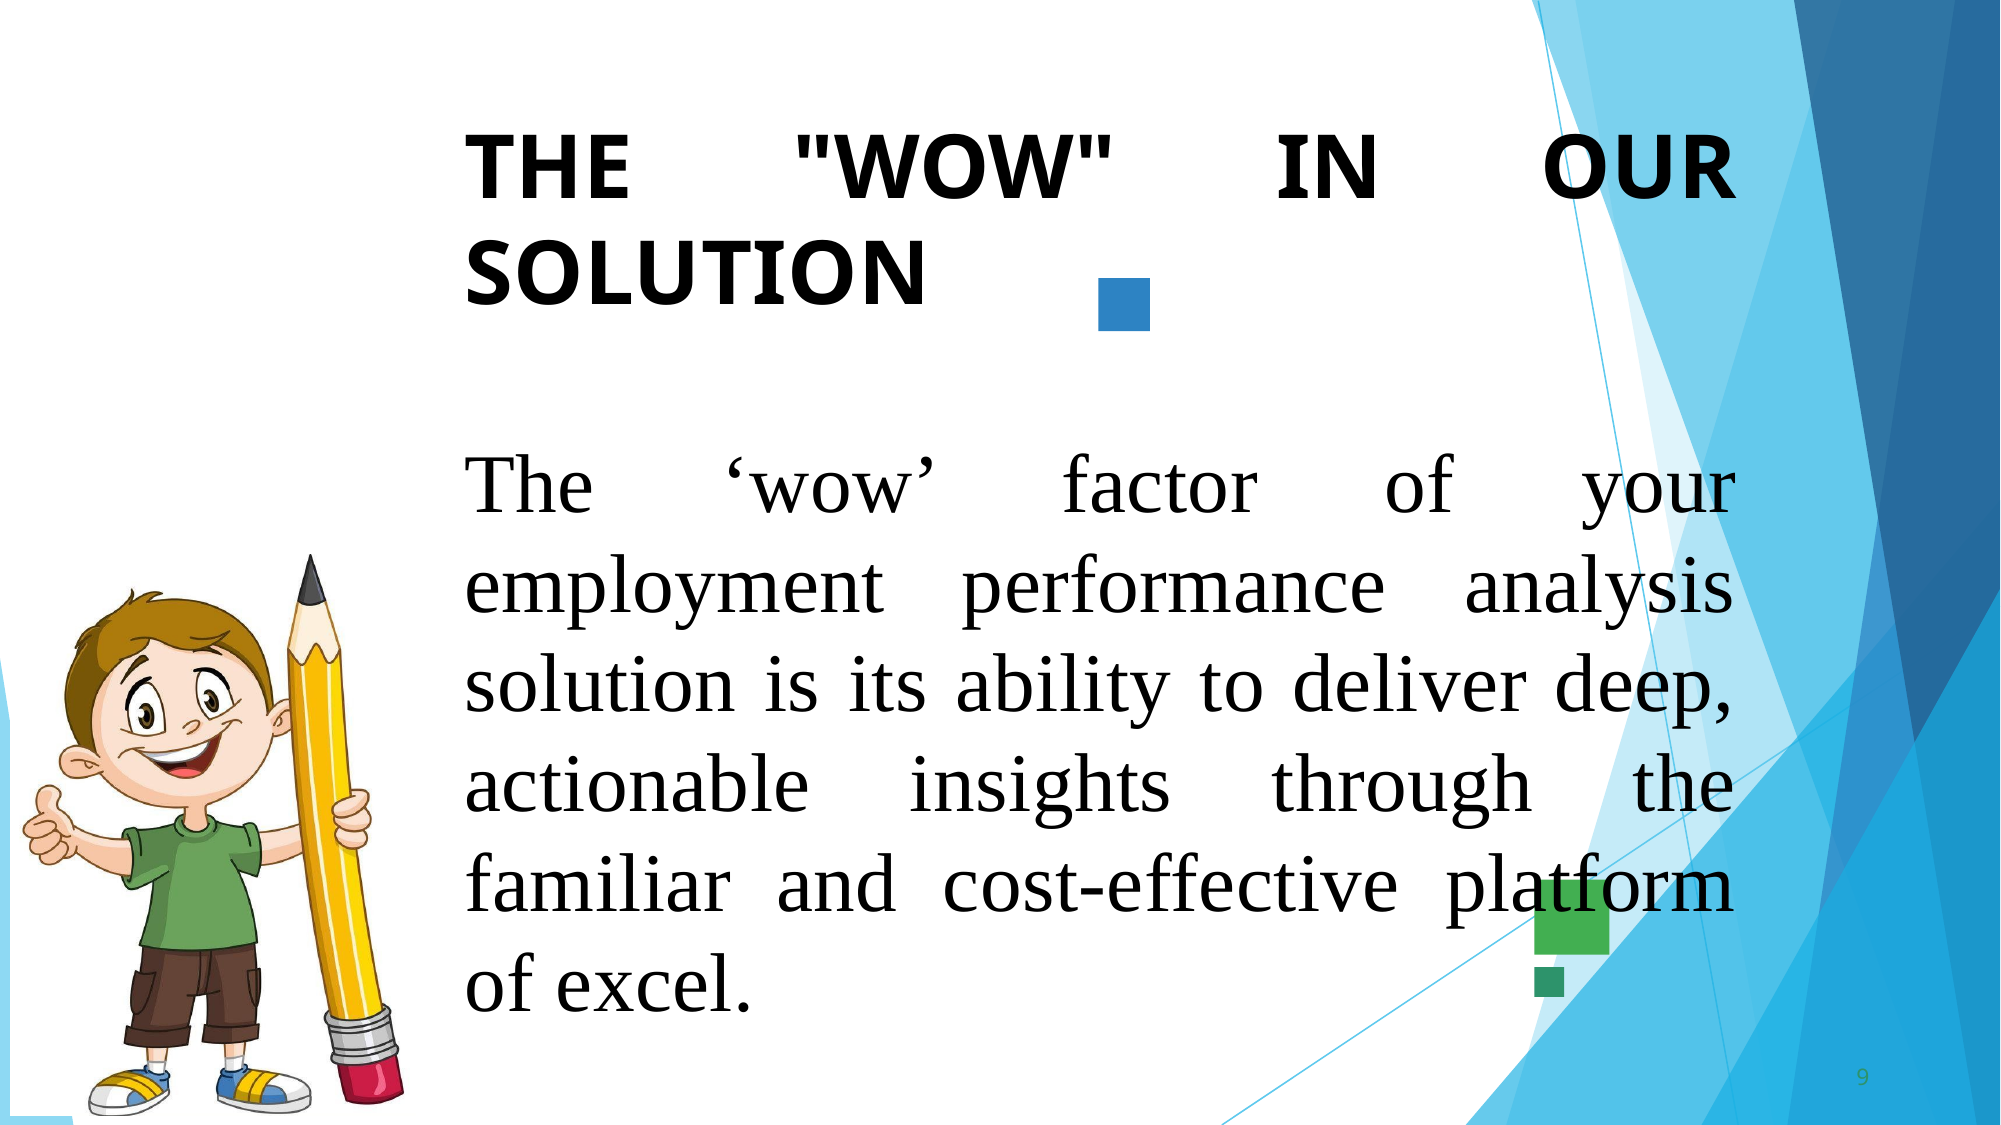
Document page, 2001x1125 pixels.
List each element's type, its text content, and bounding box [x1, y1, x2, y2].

title THE "WOW" IN OUR SOLUTION The ‘wow’ factor of your employment performance analysis solution is its ability to deliver deep, actionable insights through the familiar and cost-effective platform of excel. [462, 746, 1738, 1029]
title THE "WOW" IN OUR SOLUTION The ‘wow’ factor of your employment performance analysis solution is its ability to deliver deep, actionable insights through the familiar and cost-effective platform of excel. [462, 107, 1738, 589]
text_box [441, 589, 1842, 746]
picture [10, 554, 416, 1116]
text_box 9 [1849, 1061, 1888, 1095]
